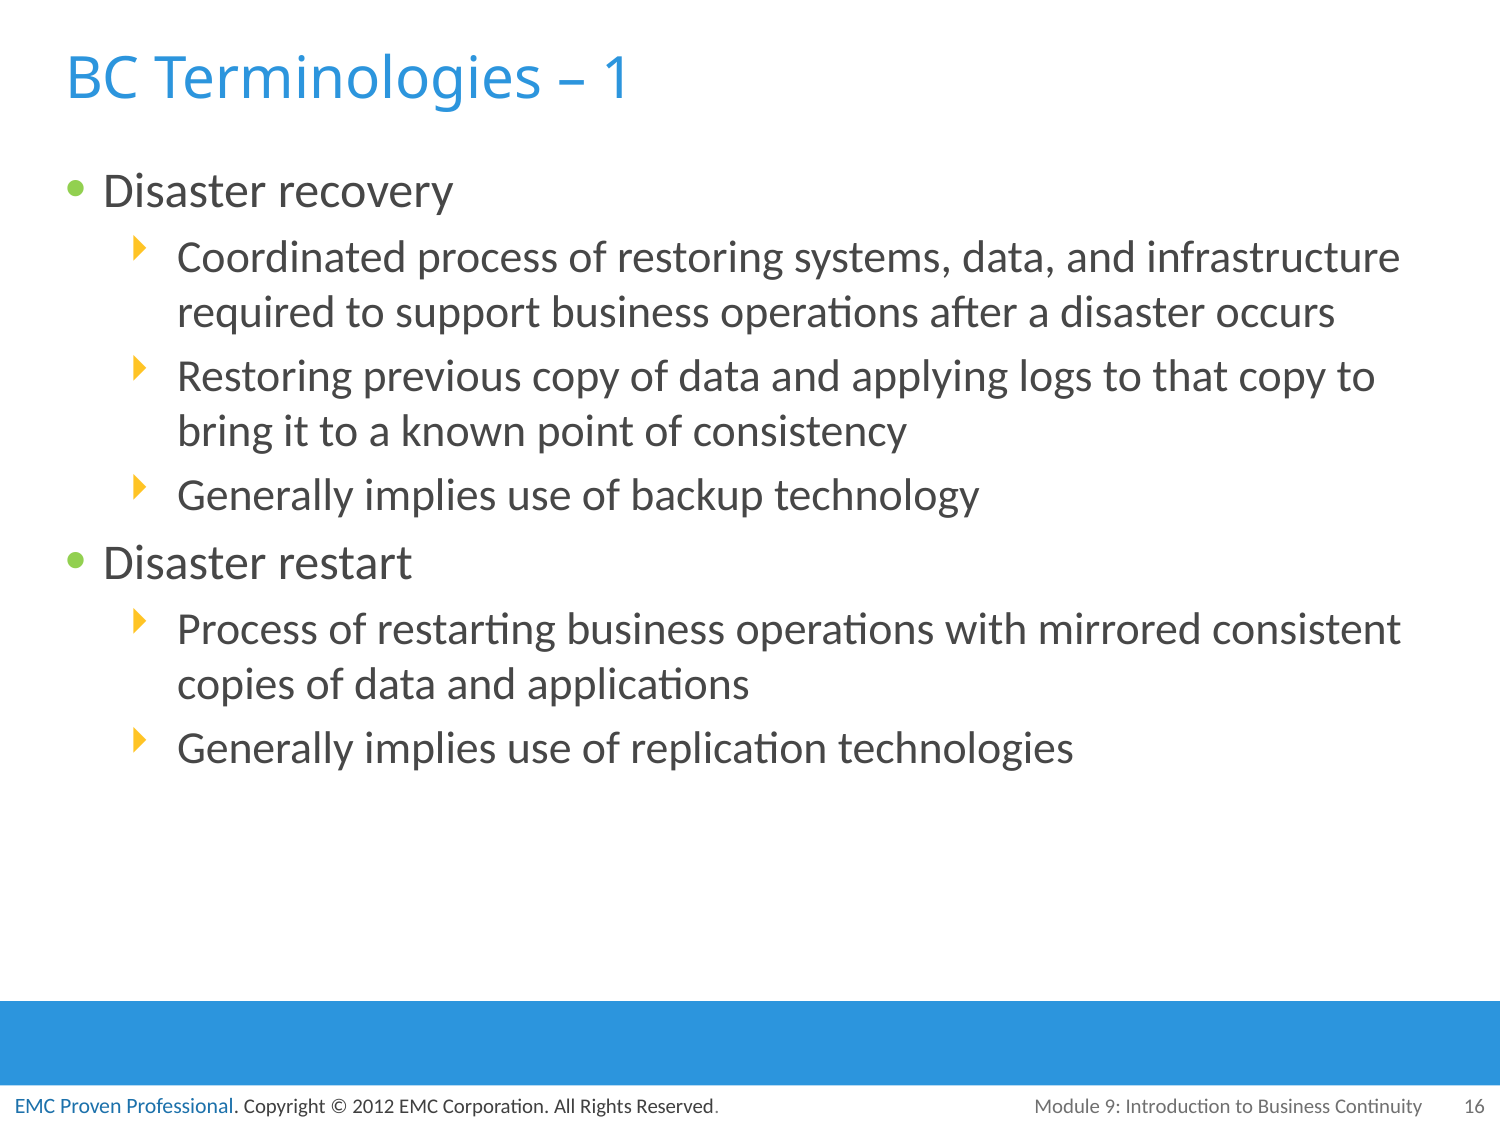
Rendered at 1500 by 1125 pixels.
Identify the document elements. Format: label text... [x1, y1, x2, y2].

list Disaster recovery Coordinated process of restoring systems, data, and infrastructure required to support business operations after a disaster occurs Restoring previous copy of data and applying logs to that copy to bring it to a known point of consistency Generally implies use of backup technology Disaster restart Process of restarting business operations with mirrored consistent copies of data and applications Generally implies use of replication technologies [49, 149, 1438, 1001]
slide_number 16 [1425, 1087, 1500, 1125]
title BC Terminologies – 1 [49, 12, 1438, 138]
footer Module 9: Introduction to Business Continuity [750, 1087, 1425, 1125]
